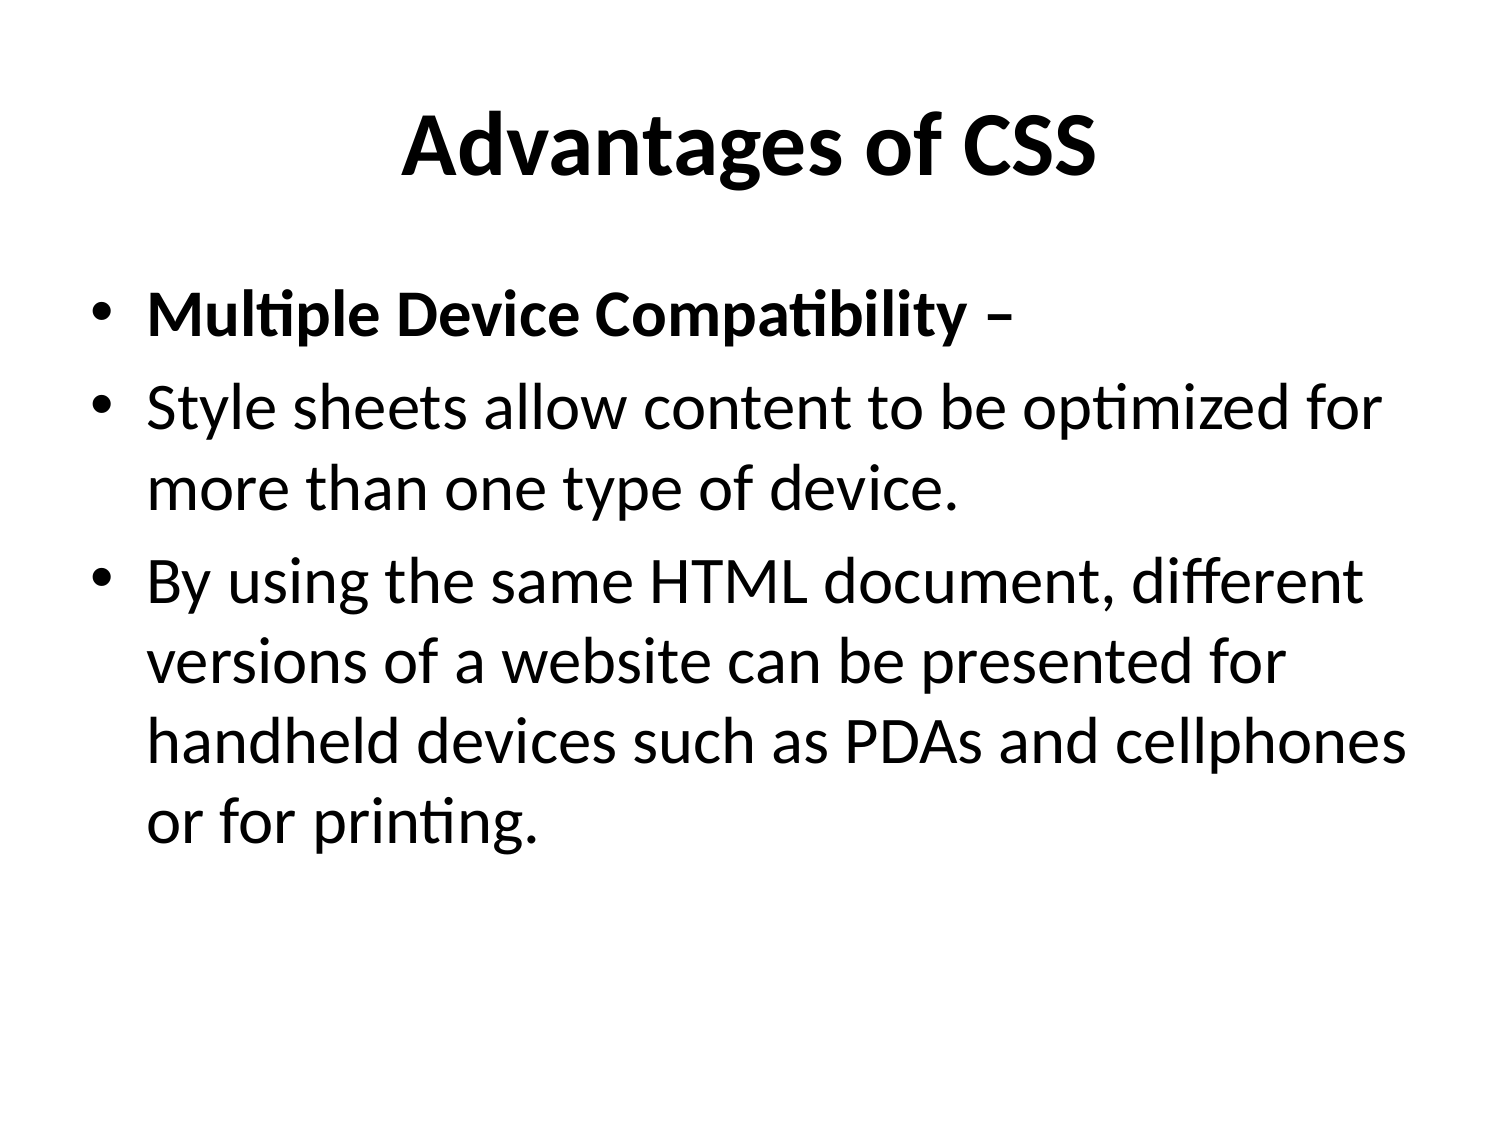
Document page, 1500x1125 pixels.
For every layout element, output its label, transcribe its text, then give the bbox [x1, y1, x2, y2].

title Advantages of CSS [75, 45, 1425, 233]
list Multiple Device Compatibility – Style sheets allow content to be optimized for more than one type of device. By using the same HTML document, different versions of a website can be presented for handheld devices such as PDAs and cellphones or for printing. [75, 262, 1425, 1005]
